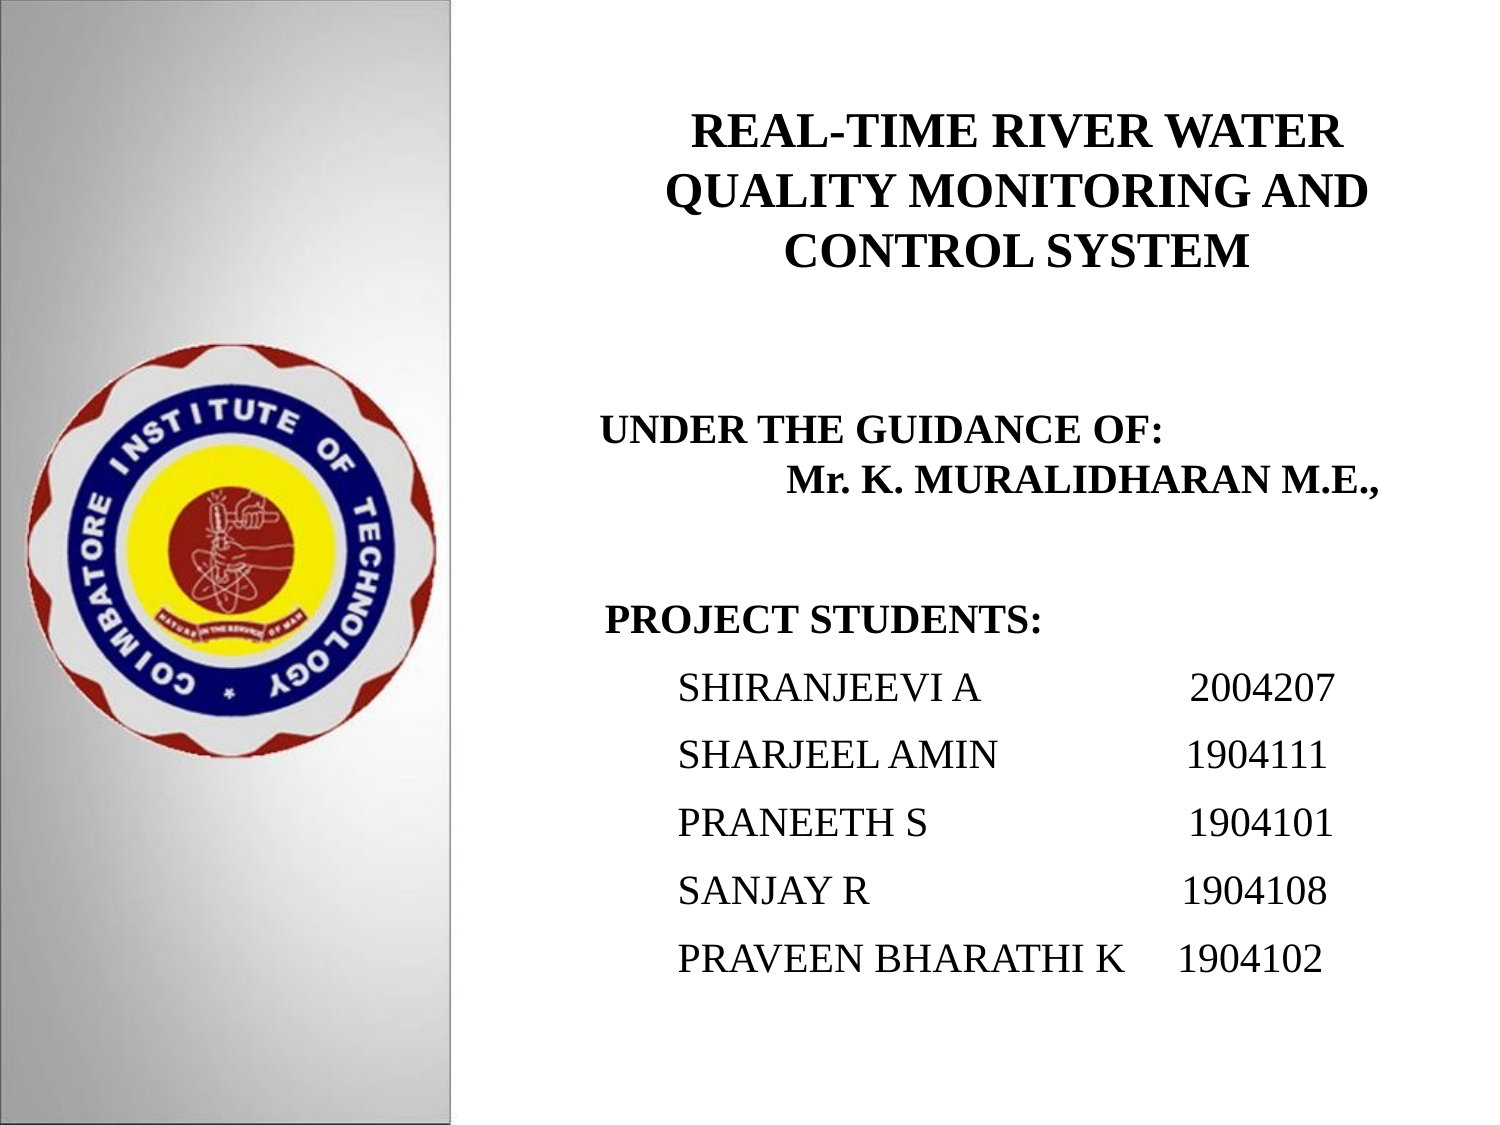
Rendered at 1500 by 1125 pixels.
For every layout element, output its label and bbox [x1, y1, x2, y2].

text_box [0, 0, 1500, 1125]
